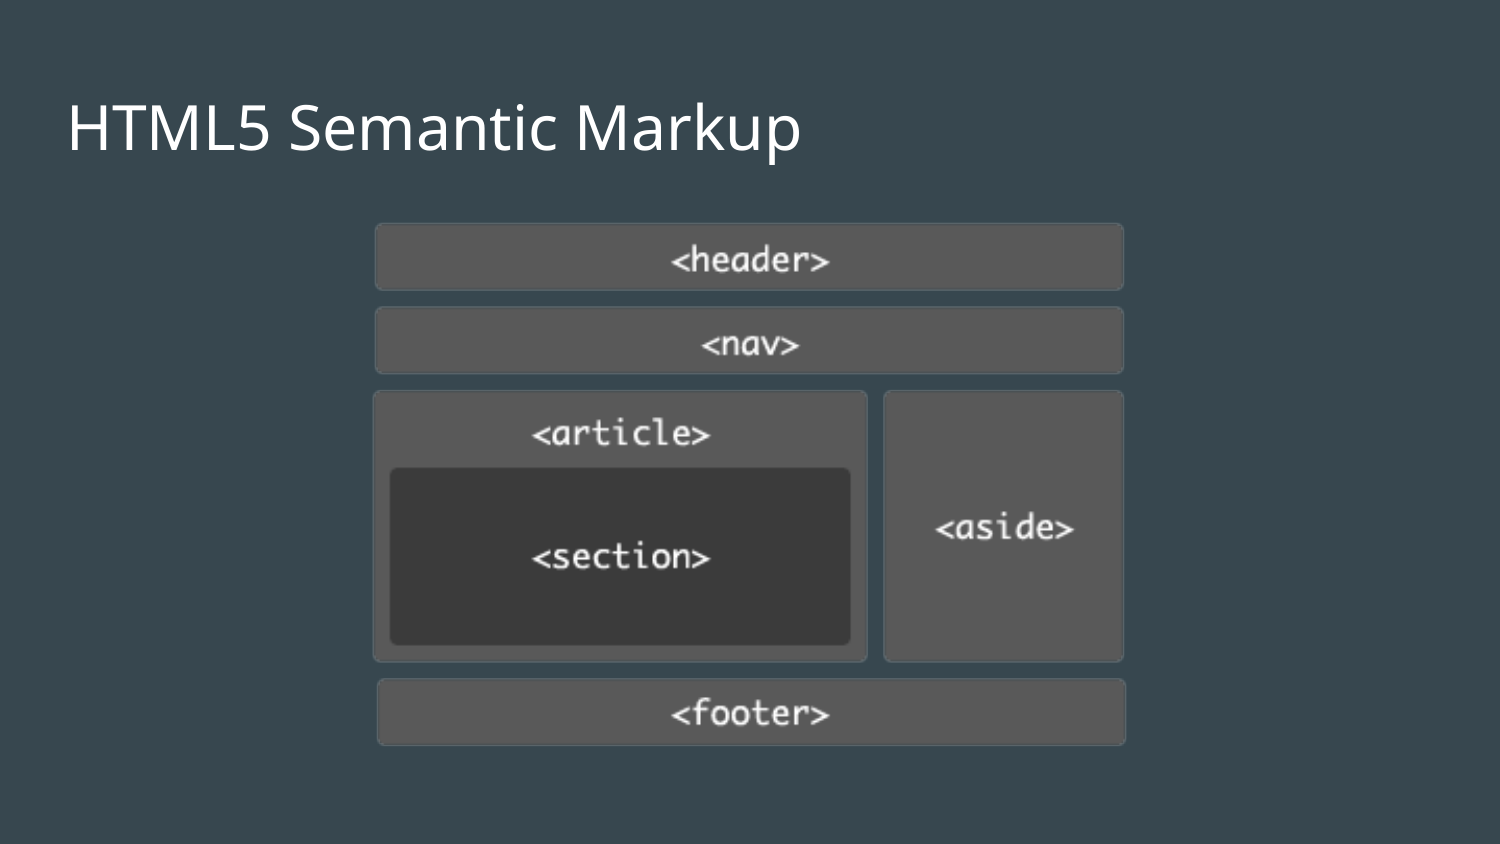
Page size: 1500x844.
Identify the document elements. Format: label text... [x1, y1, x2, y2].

title HTML5 Semantic Markup [51, 72, 1449, 167]
picture [354, 203, 1145, 767]
